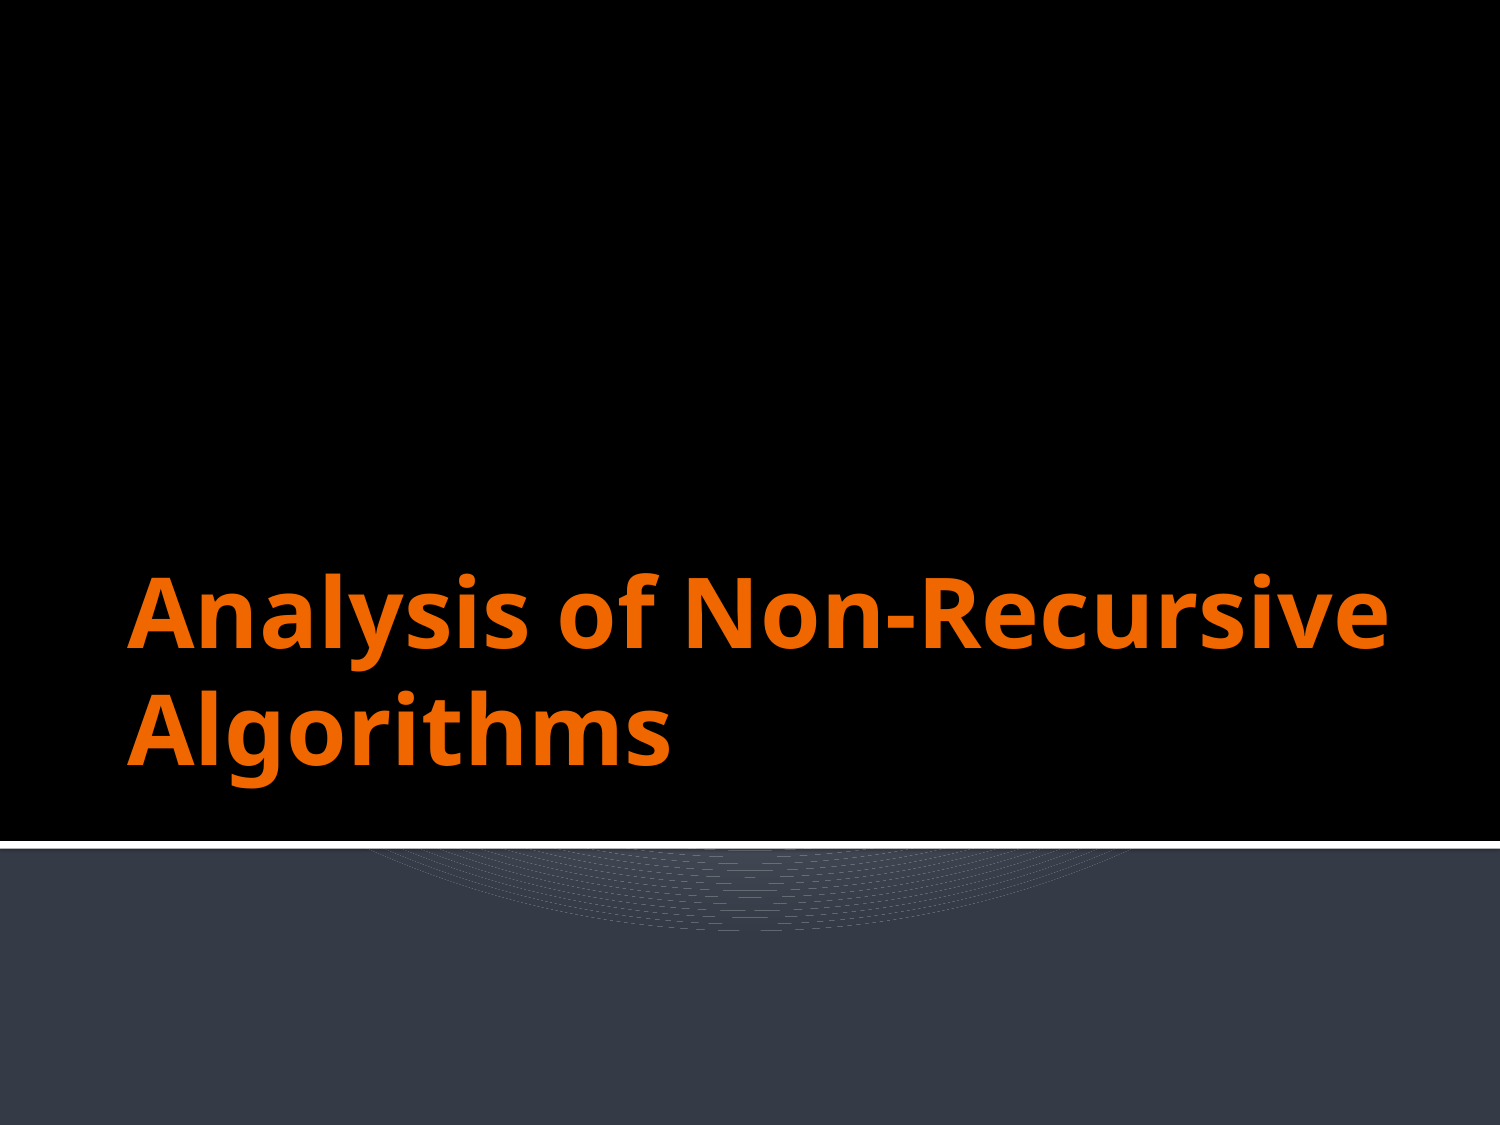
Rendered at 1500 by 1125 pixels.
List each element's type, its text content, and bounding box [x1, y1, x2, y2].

title Analysis of Non-Recursive Algorithms [112, 550, 1438, 825]
